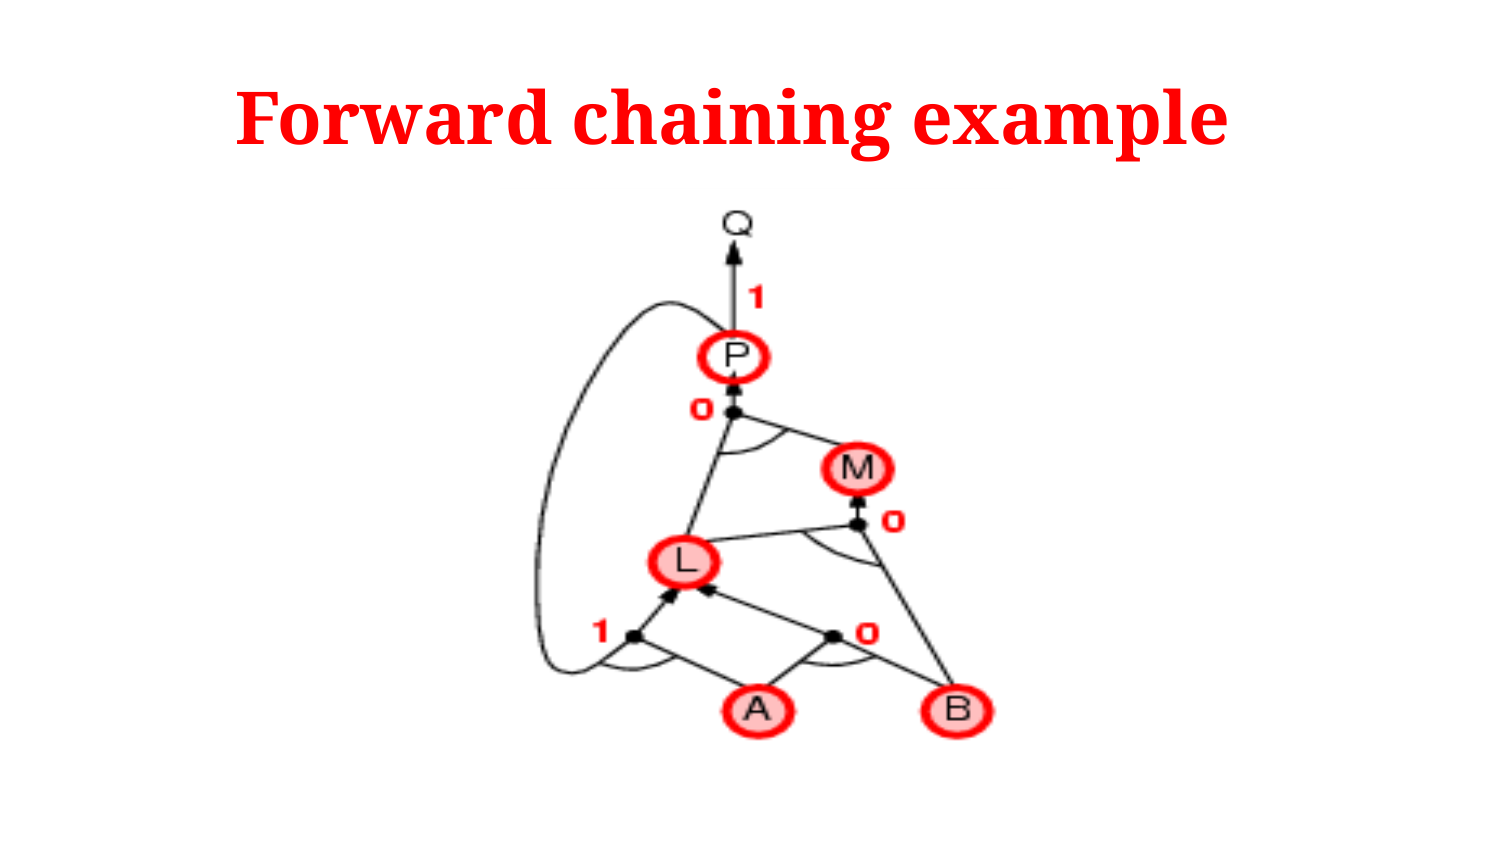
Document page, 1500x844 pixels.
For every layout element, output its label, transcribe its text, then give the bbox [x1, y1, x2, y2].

picture [499, 187, 1014, 760]
title Forward chaining example [41, 64, 1425, 180]
